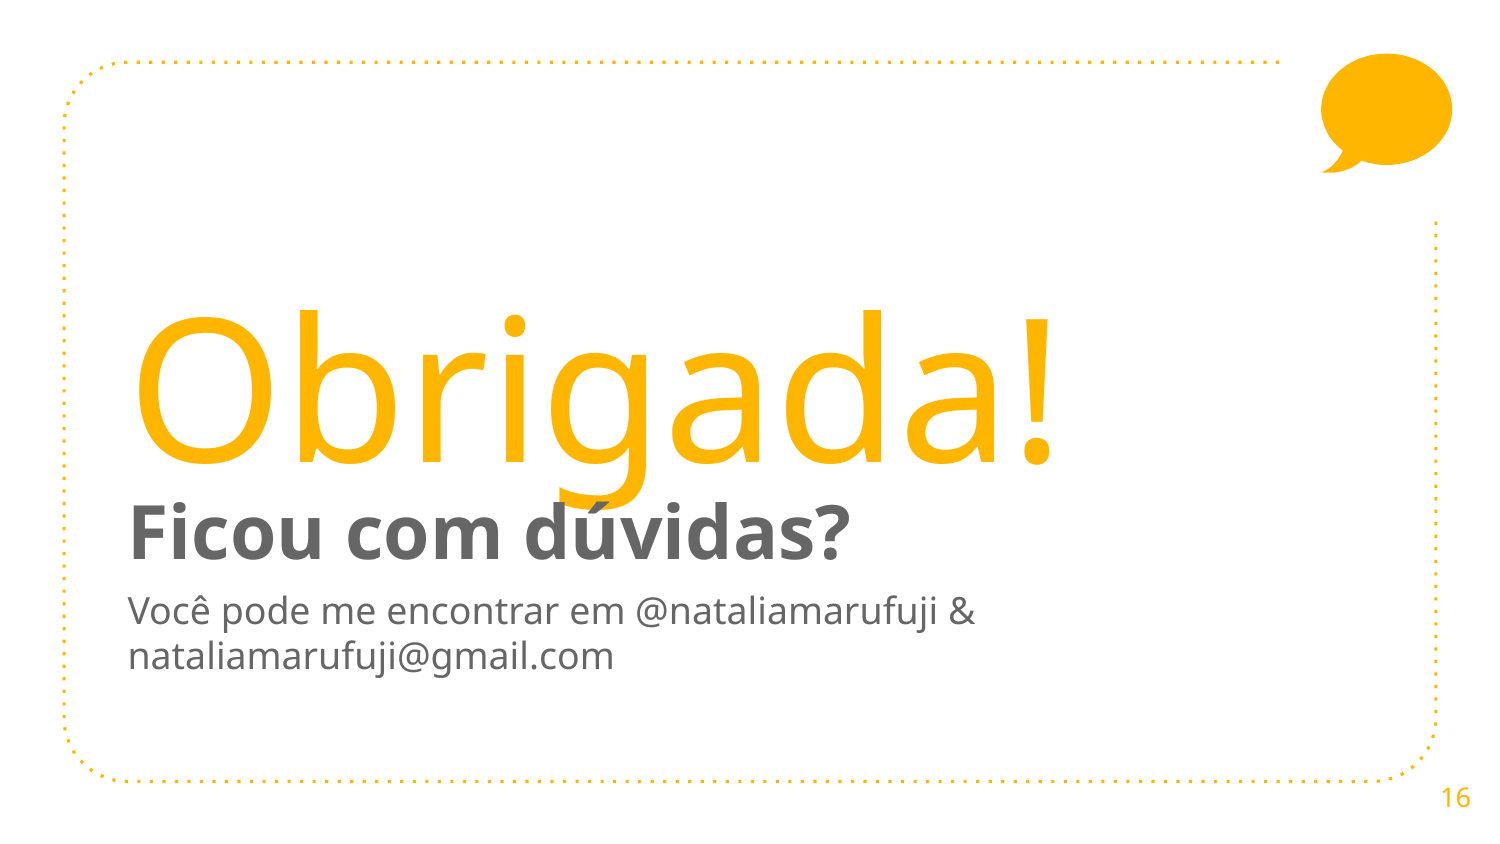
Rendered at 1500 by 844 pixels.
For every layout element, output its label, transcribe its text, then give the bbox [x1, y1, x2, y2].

subtitle Ficou com dúvidas? Você pode me encontrar em @nataliamarufuji & nataliamarufuji@gmail.com [112, 469, 1195, 786]
slide_number ‹#› [1411, 753, 1500, 844]
title Obrigada! [112, 247, 1195, 438]
text_box [1321, 53, 1453, 173]
